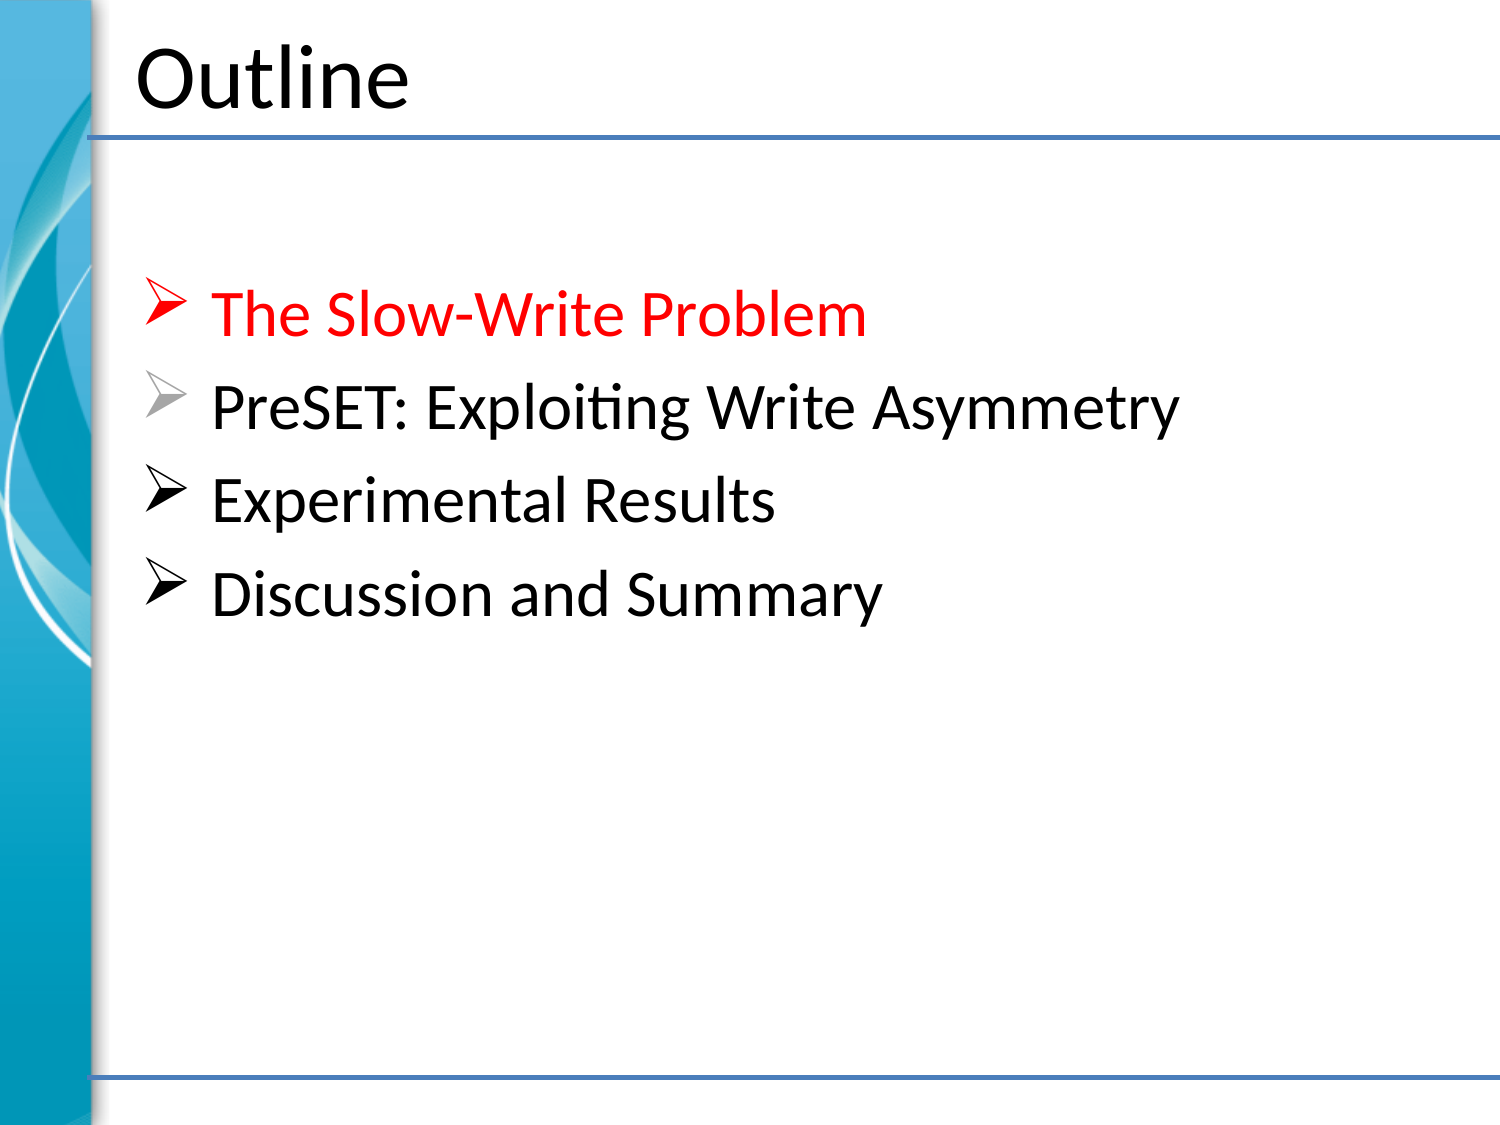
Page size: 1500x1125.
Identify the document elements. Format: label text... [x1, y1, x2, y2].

list The Slow-Write Problem PreSET: Exploiting Write Asymmetry Experimental Results Discussion and Summary [125, 261, 1450, 967]
title Outline [99, 0, 1425, 135]
picture [0, 0, 110, 1125]
